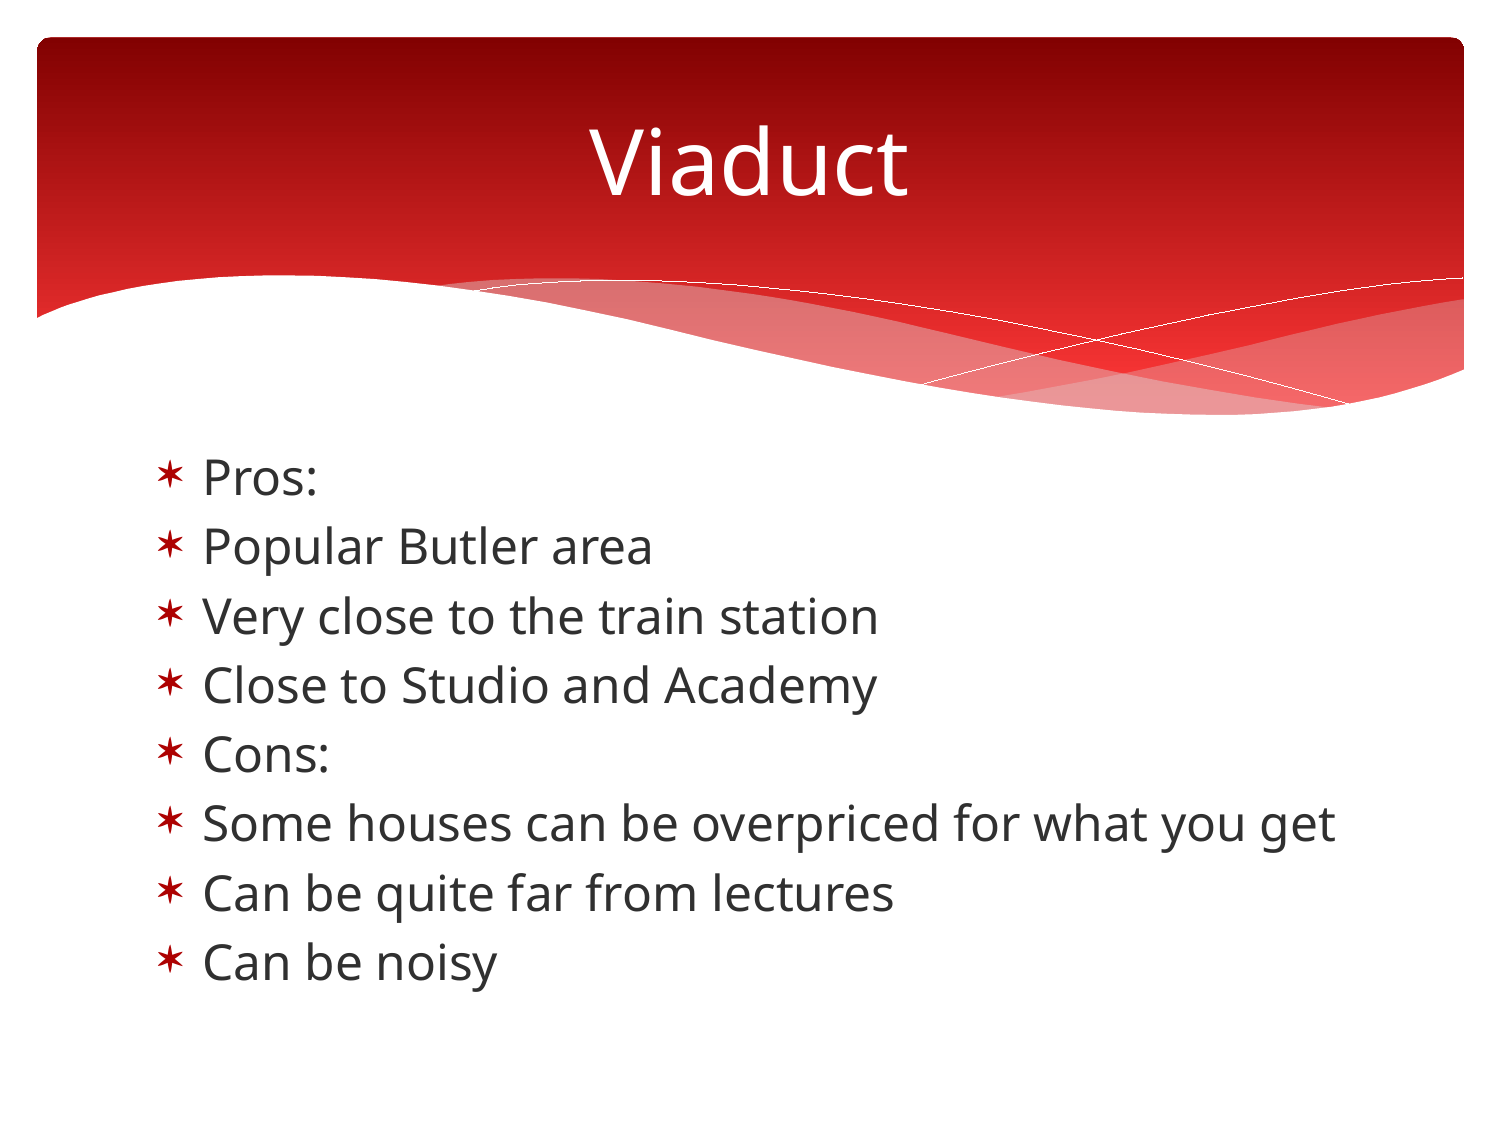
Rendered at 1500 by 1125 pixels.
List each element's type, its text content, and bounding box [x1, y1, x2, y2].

list Pros: Popular Butler area Very close to the train station Close to Studio and Academy Cons: Some houses can be overpriced for what you get Can be quite far from lectures Can be noisy [143, 438, 1359, 1005]
title Viaduct [75, 55, 1425, 261]
